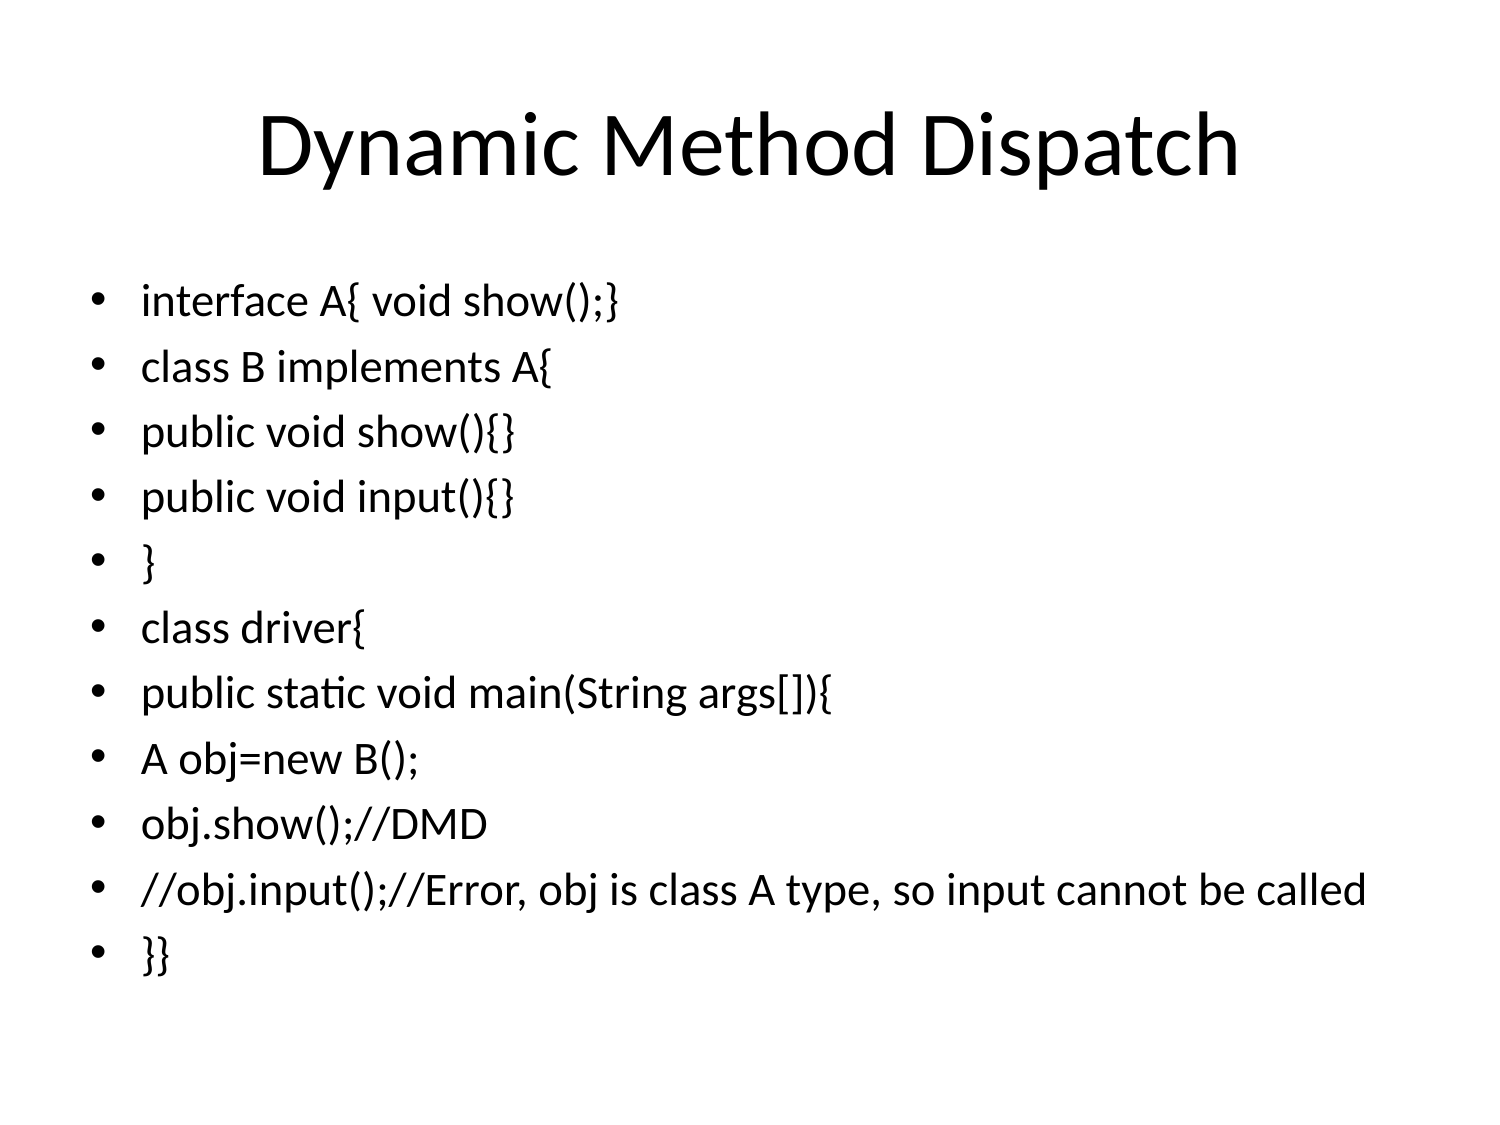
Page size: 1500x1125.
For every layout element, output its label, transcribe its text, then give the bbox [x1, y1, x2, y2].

list interface A{ void show();} class B implements A{ public void show(){} public void input(){} } class driver{ public static void main(String args[]){ A obj=new B(); obj.show();//DMD //obj.input();//Error, obj is class A type, so input cannot be called }} [75, 262, 1425, 1005]
title Dynamic Method Dispatch [75, 45, 1425, 233]
